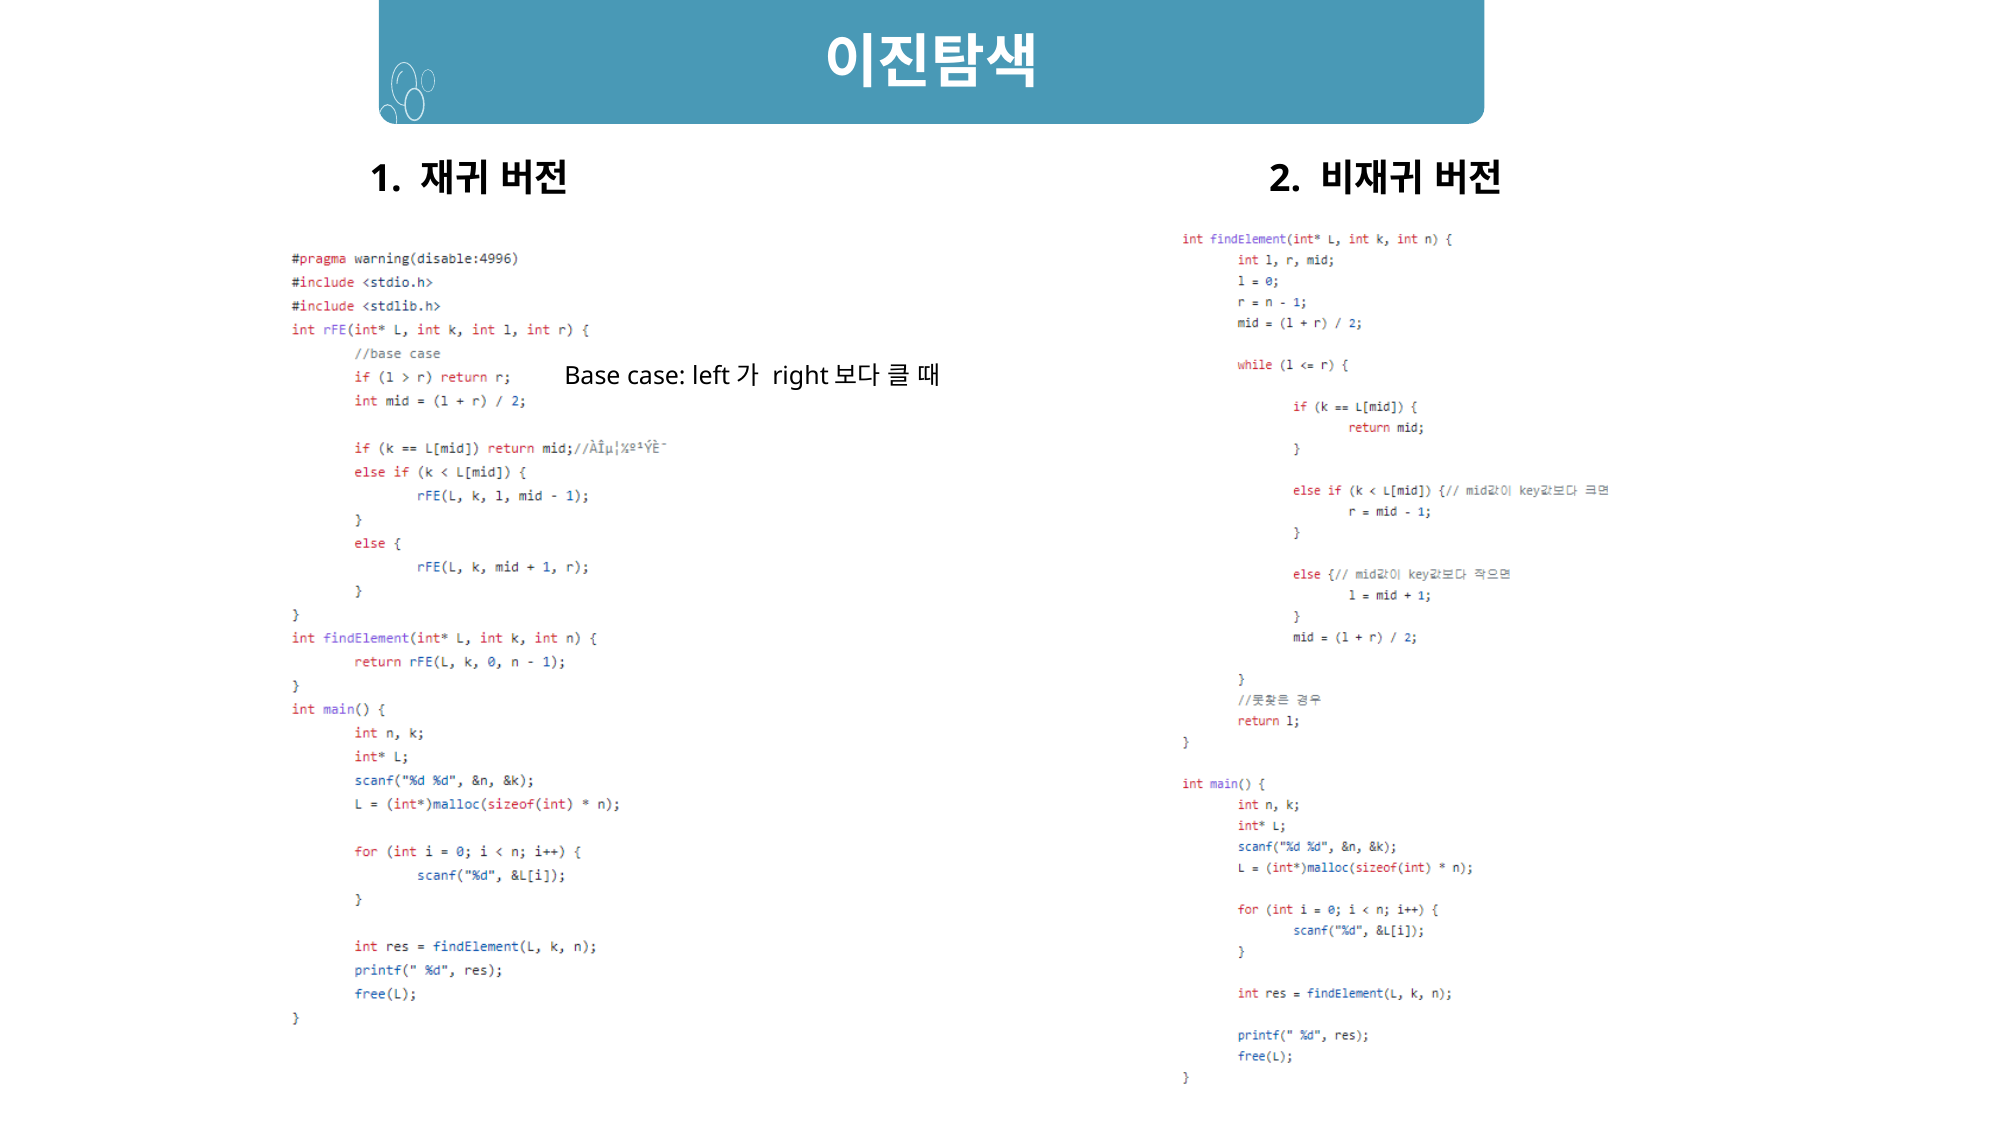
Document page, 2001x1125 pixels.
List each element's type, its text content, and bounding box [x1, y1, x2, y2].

text_box 2. 비재귀 버전 [1079, 146, 1693, 207]
picture [277, 249, 753, 1027]
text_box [378, 0, 1485, 124]
text_box 1. 재귀 버전 [162, 146, 776, 207]
text_box Base case: left가 right보다 클 때 [753, 351, 956, 397]
picture [1168, 230, 1636, 1085]
